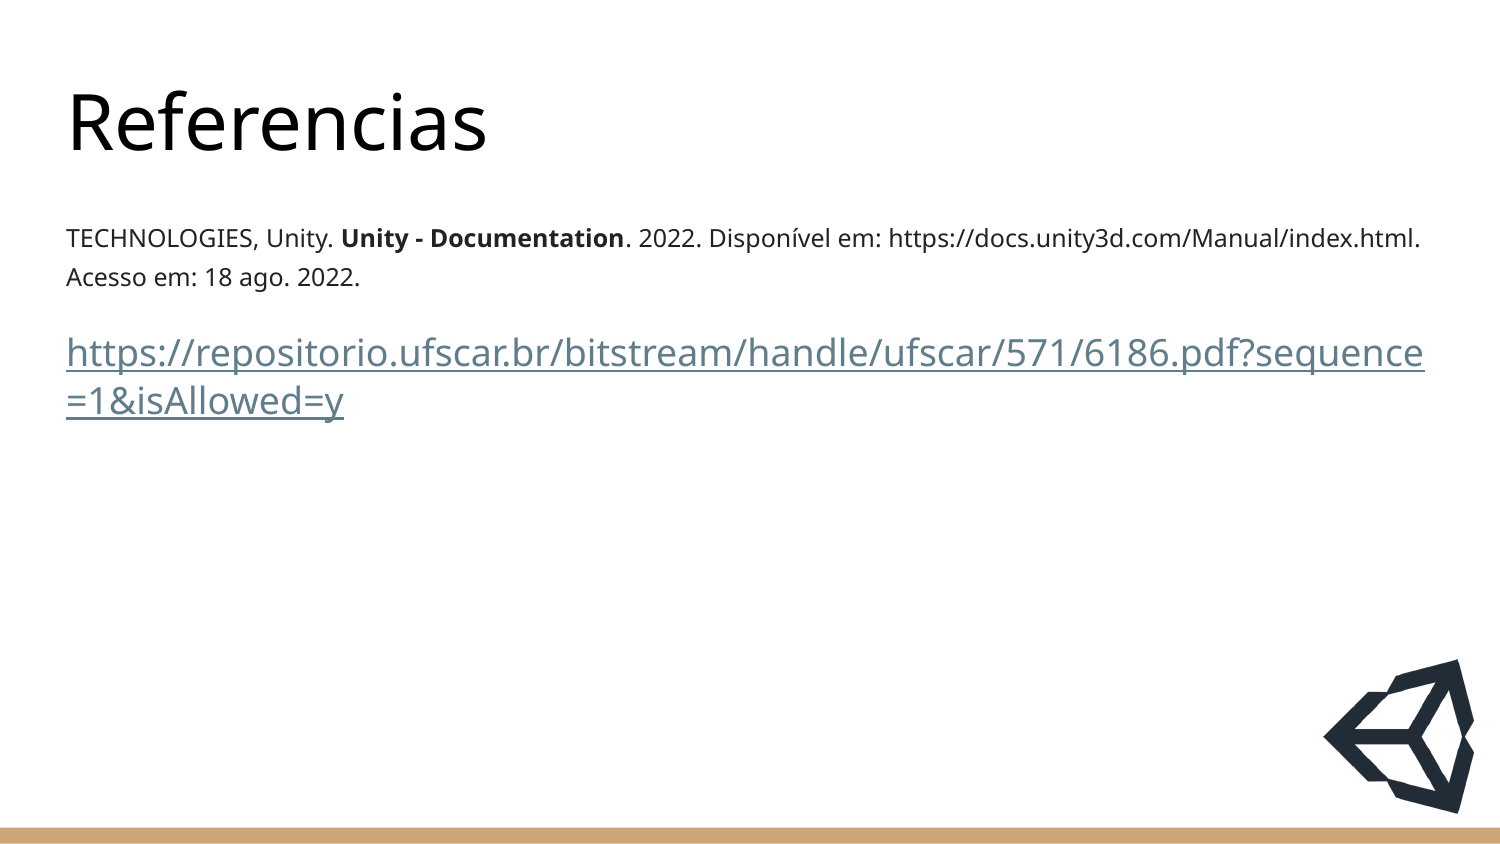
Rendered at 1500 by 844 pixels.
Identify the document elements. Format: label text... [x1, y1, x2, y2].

picture [1322, 659, 1474, 815]
title Referencias [51, 51, 1449, 189]
list TECHNOLOGIES, Unity. Unity - Documentation. 2022. Disponível em: https://docs.unity3d.com/Manual/index.html. Acesso em: 18 ago. 2022. https://repositorio.ufscar.br/bitstream/handle/ufscar/571/6186.pdf?sequence=1&isAllowed=y [51, 200, 1449, 752]
